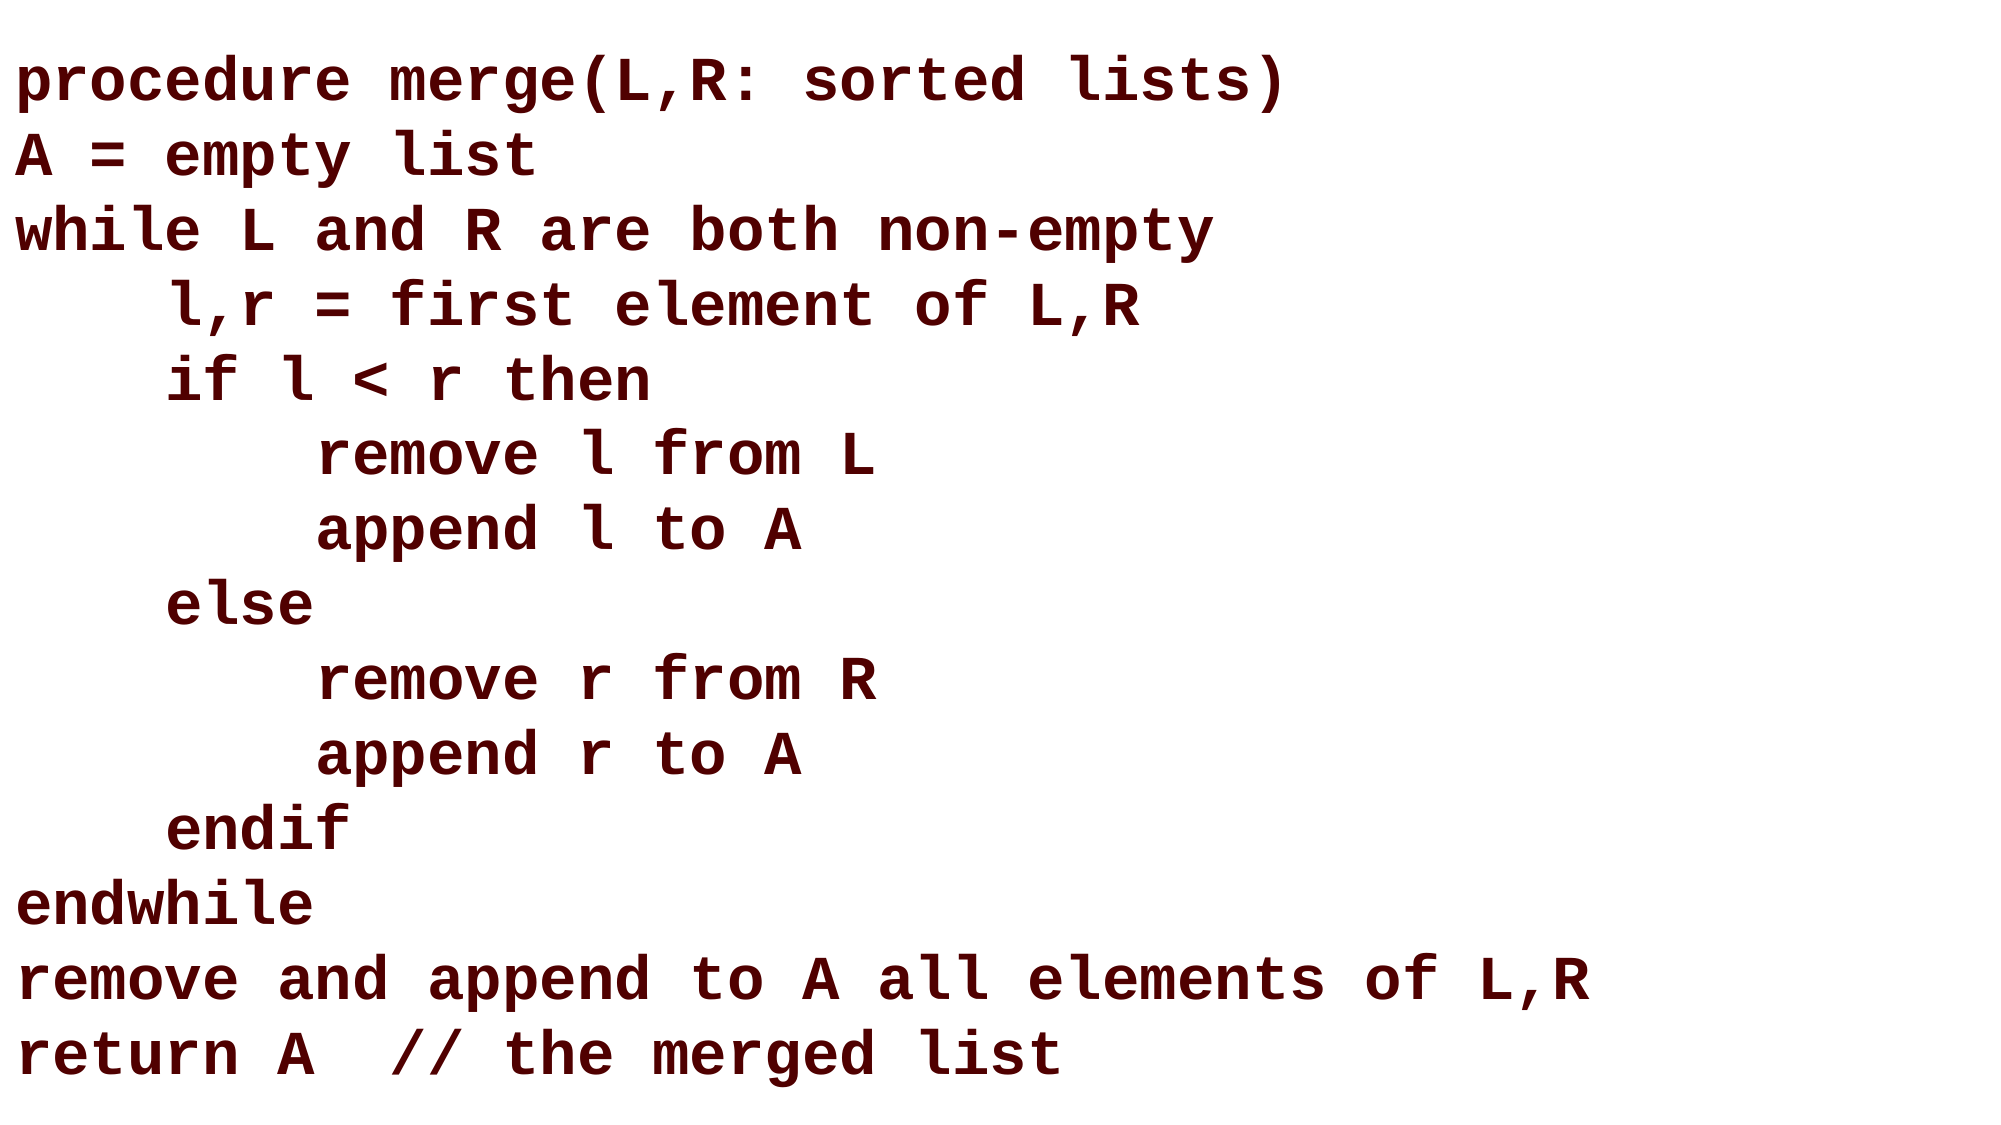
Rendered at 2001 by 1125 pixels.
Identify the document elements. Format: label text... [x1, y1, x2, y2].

title procedure merge(L,R: sorted lists) A = empty list while L and R are both non-empty l,r = first element of L,R if l < r then remove l from L append l to A else remove r from R append r to A endif endwhile remove and append to A all elements of L,R return A // the merged list [0, 0, 2000, 1125]
